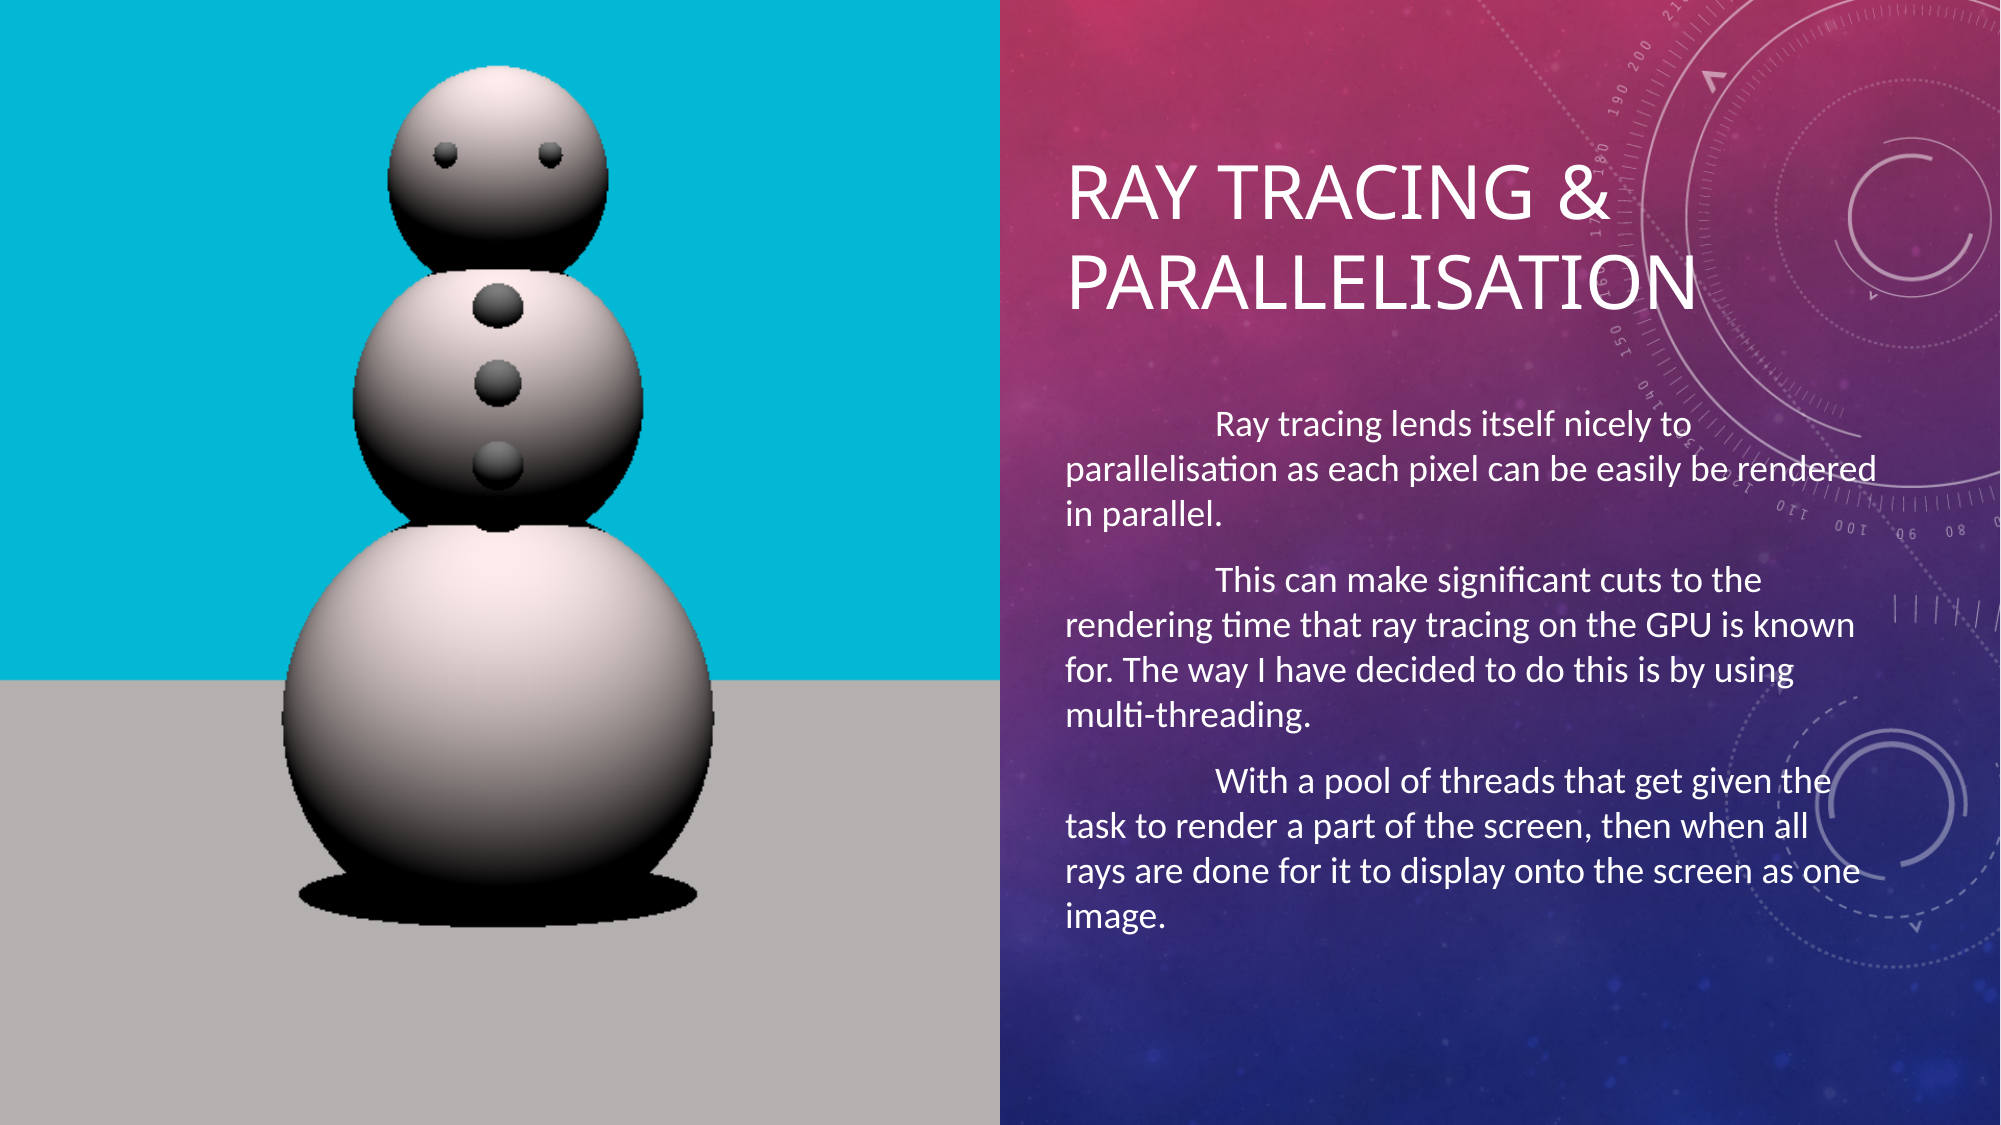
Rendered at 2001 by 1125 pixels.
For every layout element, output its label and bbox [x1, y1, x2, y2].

list [0, 0, 1001, 1125]
picture [1001, 0, 2001, 1125]
